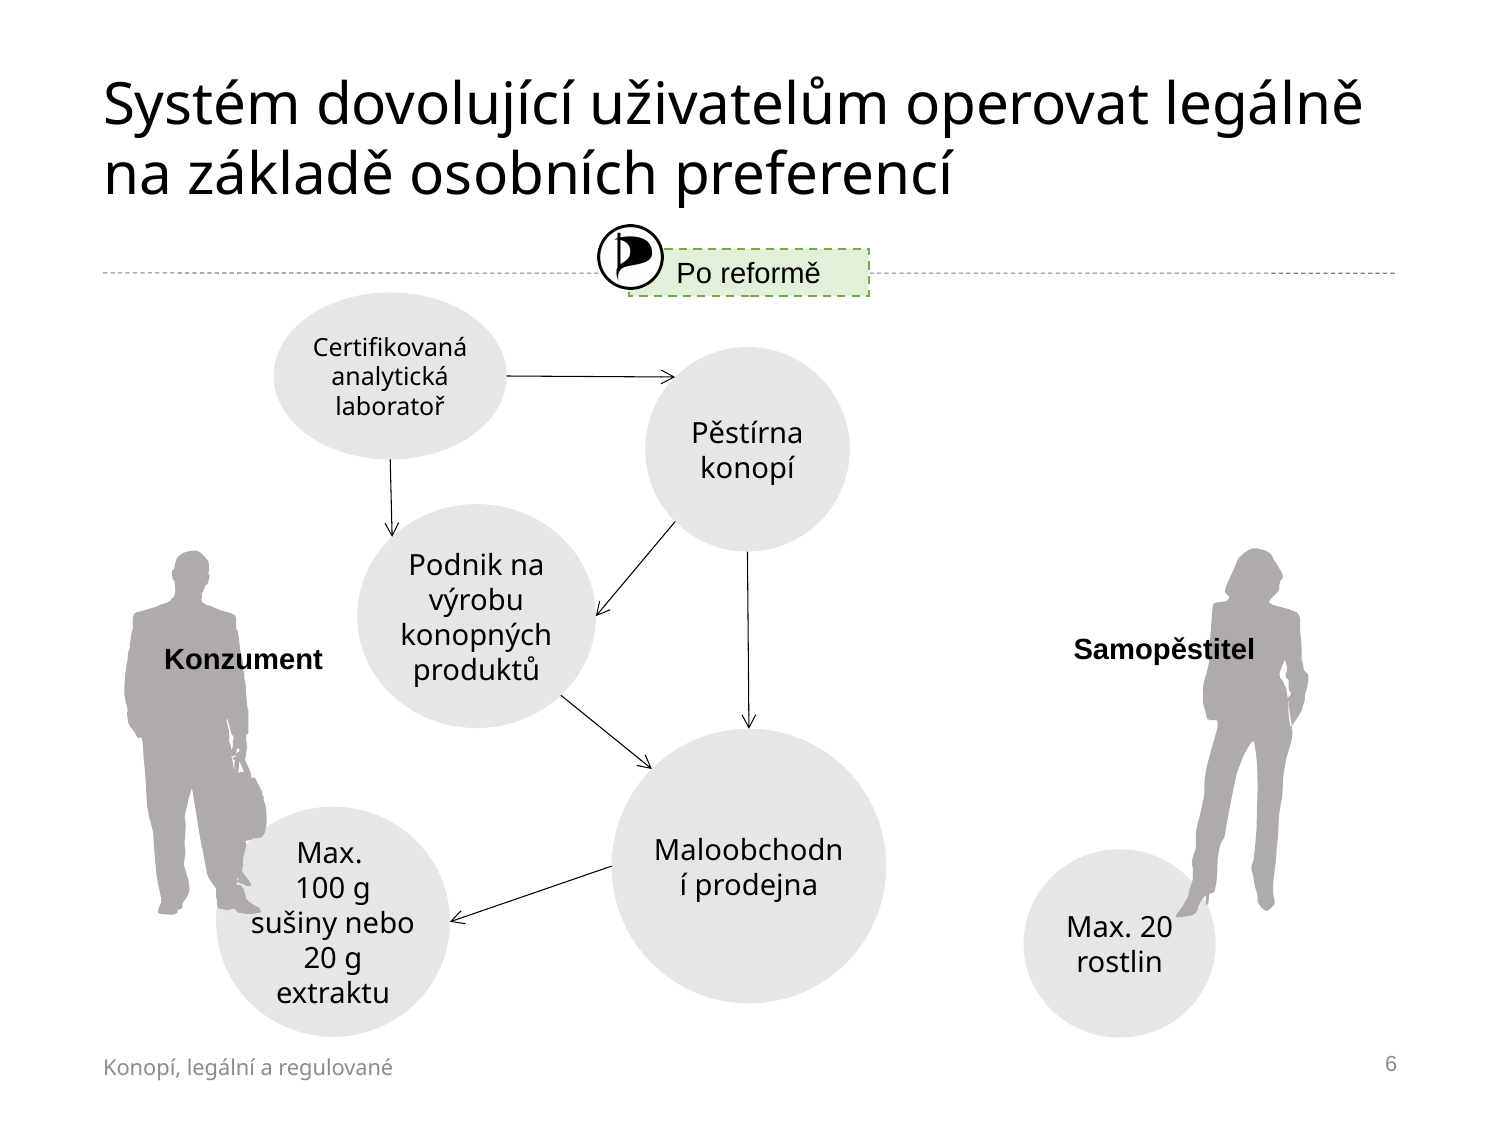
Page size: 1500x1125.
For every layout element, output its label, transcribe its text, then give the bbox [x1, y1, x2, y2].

text_box Konzument [164, 639, 369, 676]
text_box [449, 866, 612, 922]
text_box Max. 20 rostlin [1023, 849, 1216, 1032]
text_box Max. 100 g sušiny nebo 20 g extraktu [216, 806, 450, 1036]
text_box Maloobchodní prodejna [611, 728, 887, 1004]
title Systém dovolující uživatelům operovat legálně na základě osobních preferencí [103, 53, 1397, 207]
text_box Po reformě [628, 274, 870, 297]
text_box [124, 550, 267, 915]
footer Konopí, legální a regulované [103, 1036, 853, 1097]
text_box Podnik na výrobu konopných produktů [357, 504, 596, 729]
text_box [588, 529, 683, 609]
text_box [569, 686, 644, 778]
text_box Po reformě [664, 248, 870, 272]
picture [597, 224, 664, 290]
text_box [1175, 548, 1309, 918]
slide_number 6 [1059, 1032, 1397, 1093]
text_box Pěstírna konopí [645, 347, 850, 552]
text_box Samopěstitel [1073, 630, 1279, 666]
text_box Certifikovaná analytická laboratoř [273, 292, 507, 460]
